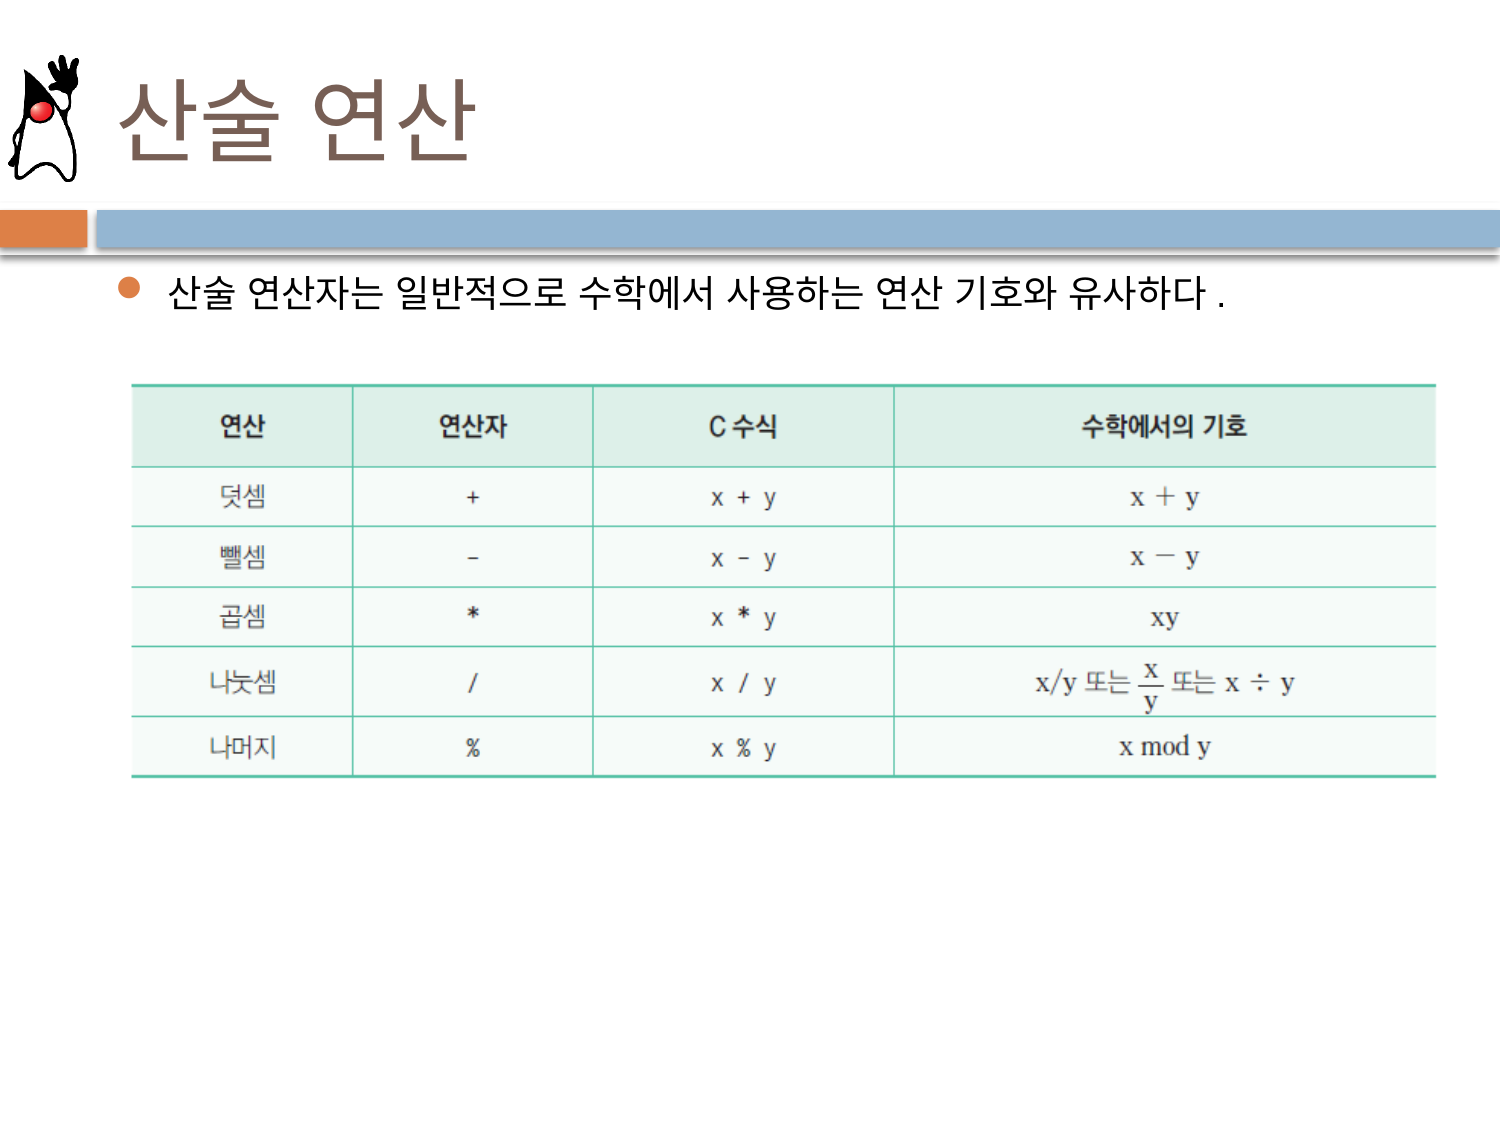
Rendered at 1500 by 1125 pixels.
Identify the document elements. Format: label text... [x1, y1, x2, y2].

title 산술 연산 [100, 37, 1438, 200]
picture [8, 55, 79, 182]
picture [111, 363, 1451, 796]
list 산술 연산자는 일반적으로 수학에서 사용하는 연산 기호와 유사하다. [100, 262, 1438, 1000]
